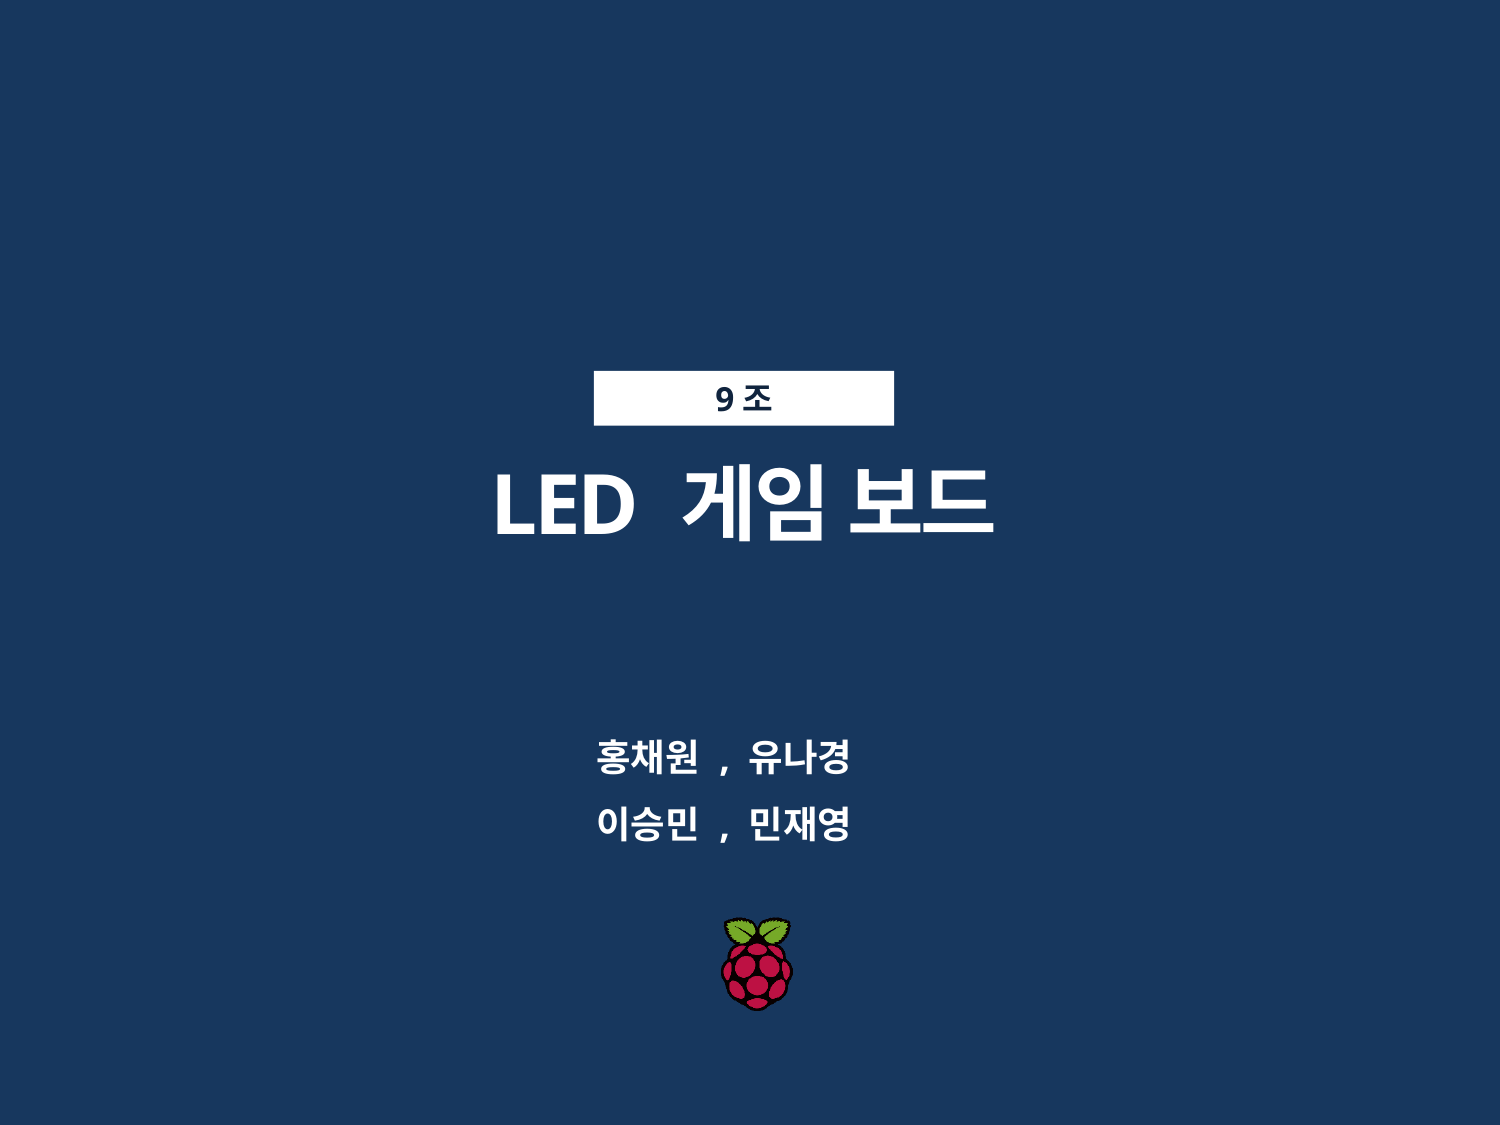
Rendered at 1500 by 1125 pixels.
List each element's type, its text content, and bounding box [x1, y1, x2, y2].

picture [630, 892, 883, 1035]
text_box LED 게임 보드 [265, 444, 1223, 560]
text_box 9조 [593, 370, 895, 426]
text_box 홍채원 , 유나경 이승민 , 민재영 [581, 704, 919, 854]
